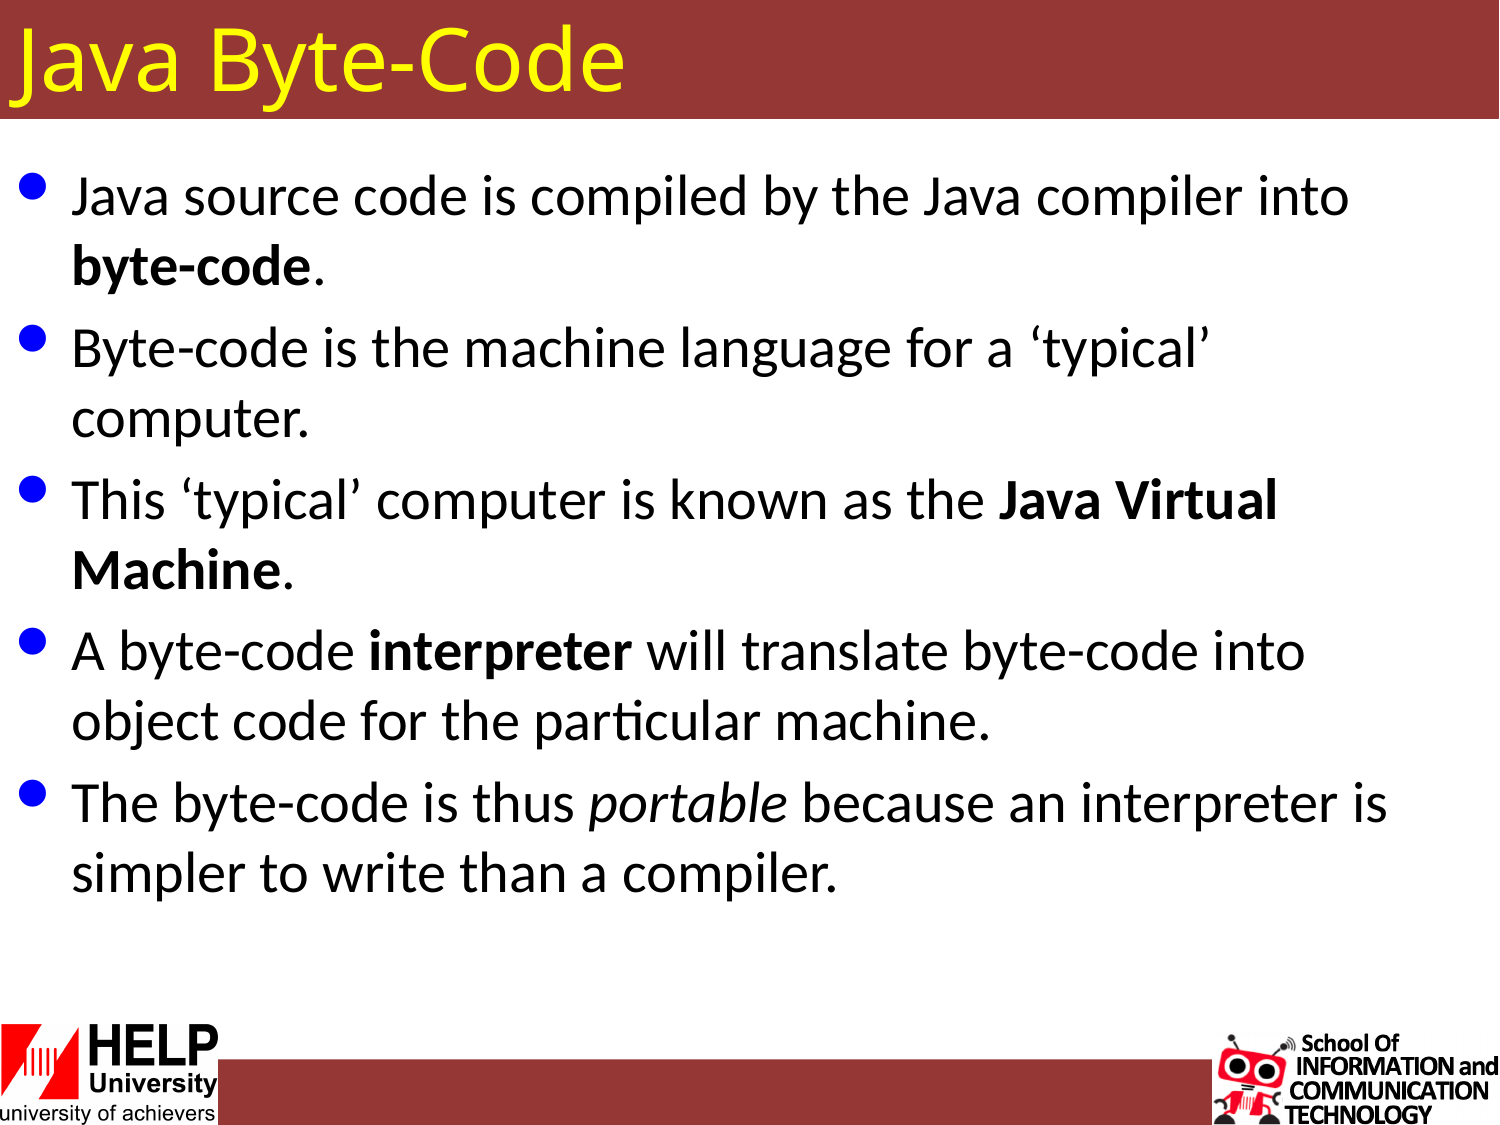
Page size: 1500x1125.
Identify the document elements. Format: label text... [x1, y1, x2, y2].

title Java Byte-Code [1, 0, 1500, 113]
list Java source code is compiled by the Java compiler into byte-code. Byte-code is the machine language for a ‘typical’ computer. This ‘typical’ computer is known as the Java Virtual Machine. A byte-code interpreter will translate byte-code into object code for the particular machine. The byte-code is thus portable because an interpreter is simpler to write than a compiler. [0, 149, 1438, 1001]
picture [1212, 1032, 1500, 1125]
picture [0, 1024, 218, 1125]
